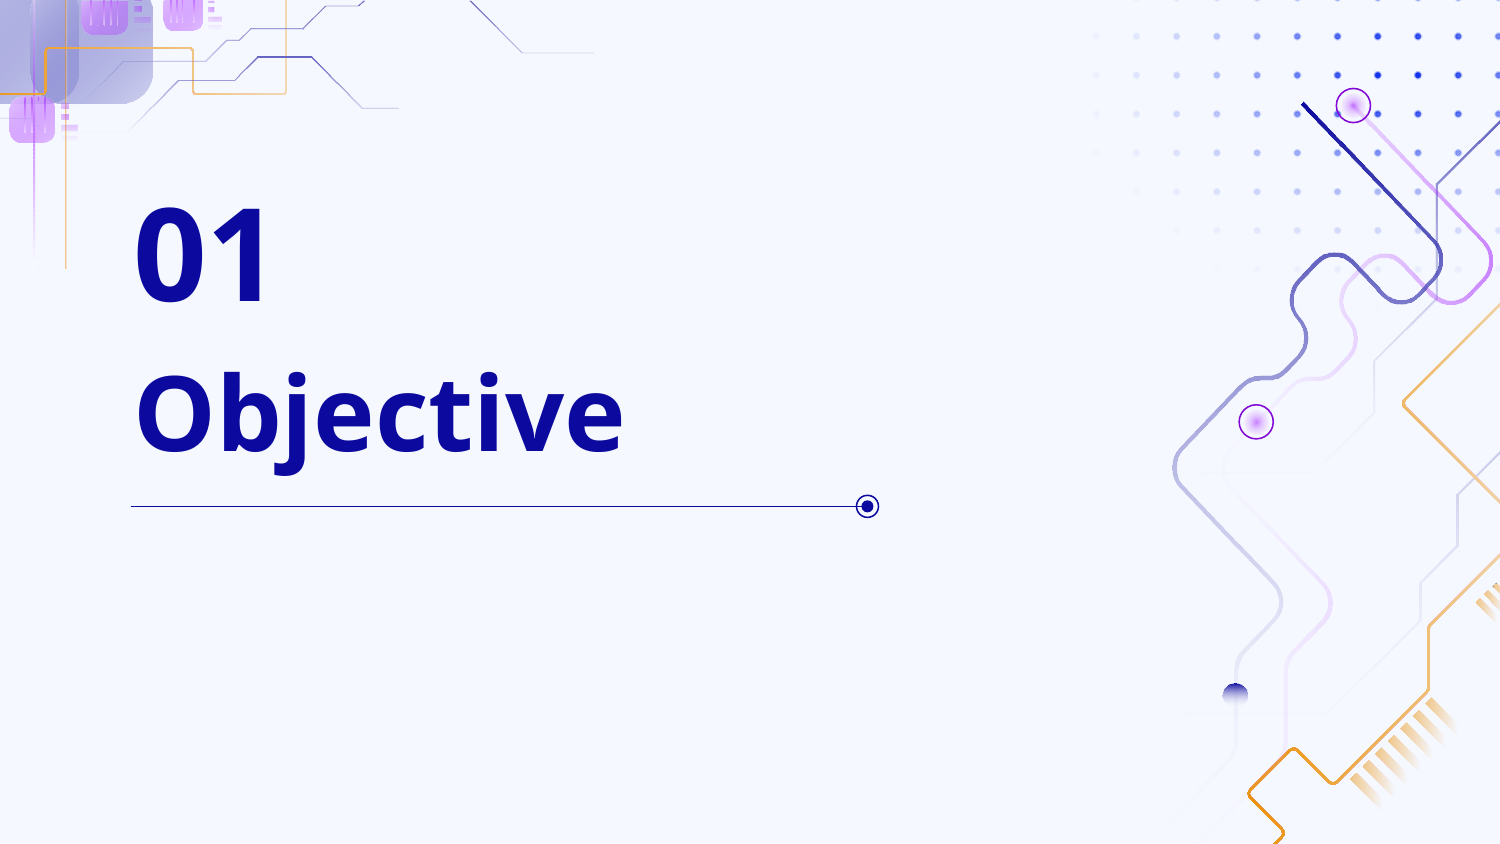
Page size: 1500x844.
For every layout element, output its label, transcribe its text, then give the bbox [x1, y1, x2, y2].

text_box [130, 495, 879, 518]
title Objective [118, 341, 1037, 480]
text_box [1063, 0, 1500, 844]
title 01 [118, 168, 398, 332]
